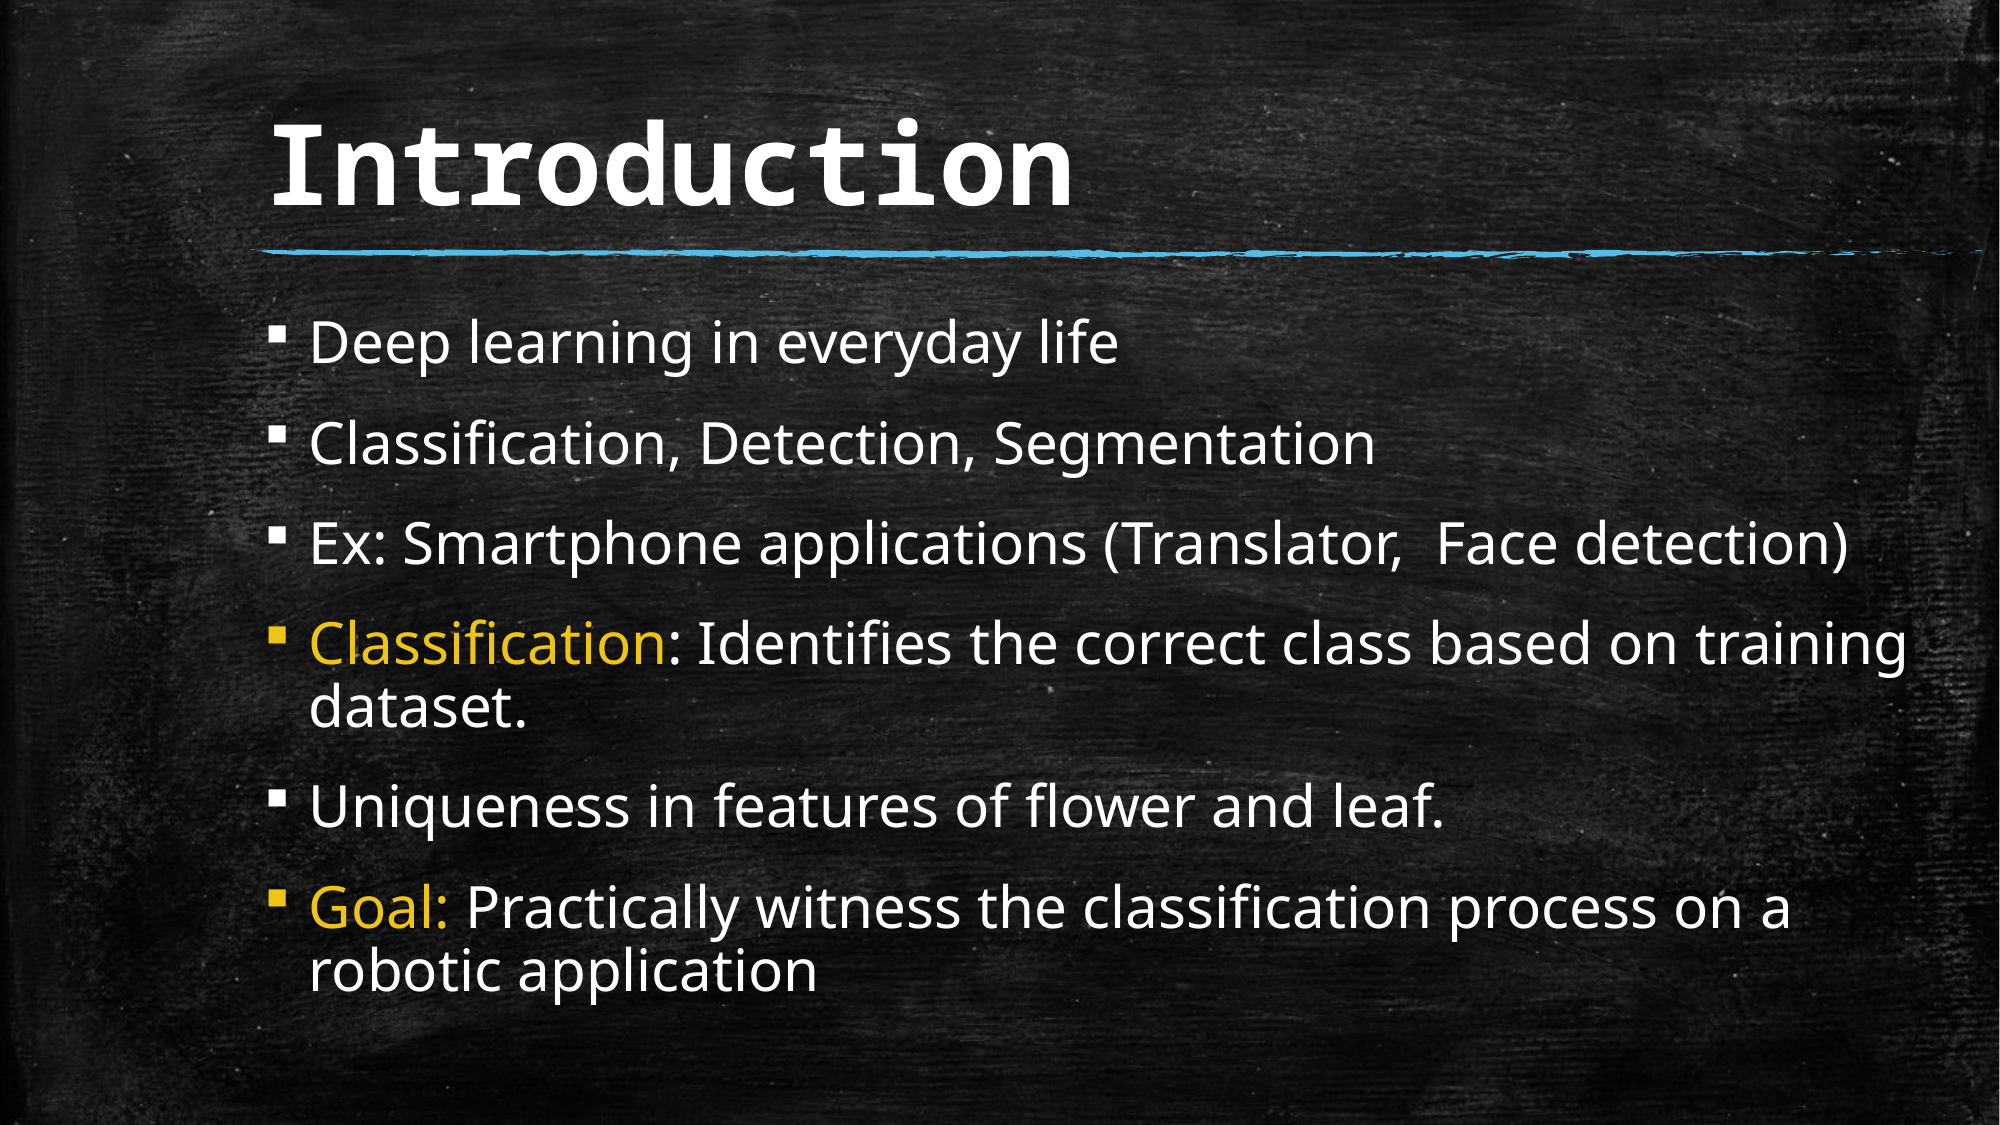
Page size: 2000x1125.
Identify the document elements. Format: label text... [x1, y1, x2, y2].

list Deep learning in everyday life Classification, Detection, Segmentation Ex: Smartphone applications (Translator, Face detection) Classification: Identifies the correct class based on training dataset. Uniqueness in features of flower and leaf. Goal: Practically witness the classification process on a robotic application [248, 306, 1938, 1050]
title Introduction [249, 45, 1888, 238]
